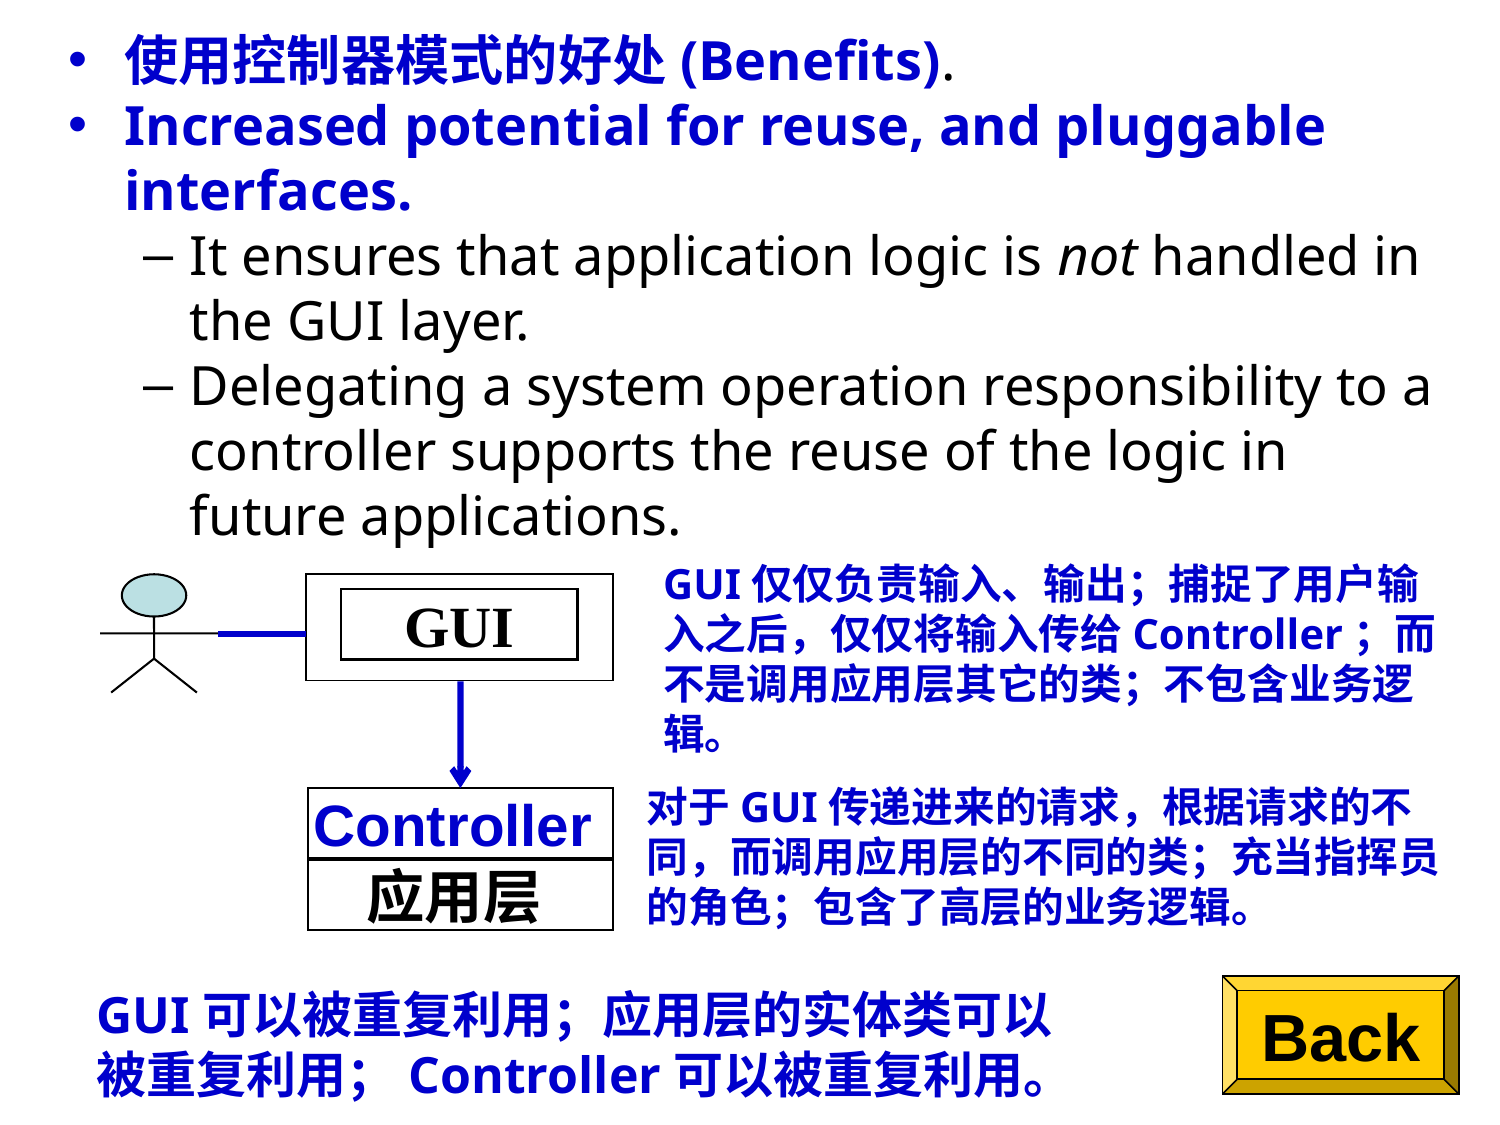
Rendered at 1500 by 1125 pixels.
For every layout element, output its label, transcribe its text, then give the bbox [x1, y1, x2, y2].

list 使用控制器模式的好处(Benefits). Increased potential for reuse, and pluggable interfaces. It ensures that application logic is not handled in the GUI layer. Delegating a system operation responsibility to a controller supports the reuse of the logic in future applications. [52, 18, 1460, 563]
text_box 对于GUI传递进来的请求，根据请求的不同，而调用应用层的不同的类；充当指挥员的角色；包含了高层的业务逻辑。 [631, 773, 1459, 939]
text_box Back [1222, 976, 1459, 1094]
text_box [1223, 977, 1237, 1093]
text_box +saveData() [1225, 977, 1456, 990]
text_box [100, 573, 614, 932]
text_box GUI可以被重复利用；应用层的实体类可以被重复利用；Controller可以被重复利用。 [81, 976, 1117, 1111]
text_box GUI仅仅负责输入、输出；捕捉了用户输入之后，仅仅将输入传给Controller；而不是调用应用层其它的类；不包含业务逻辑。 [648, 550, 1459, 766]
